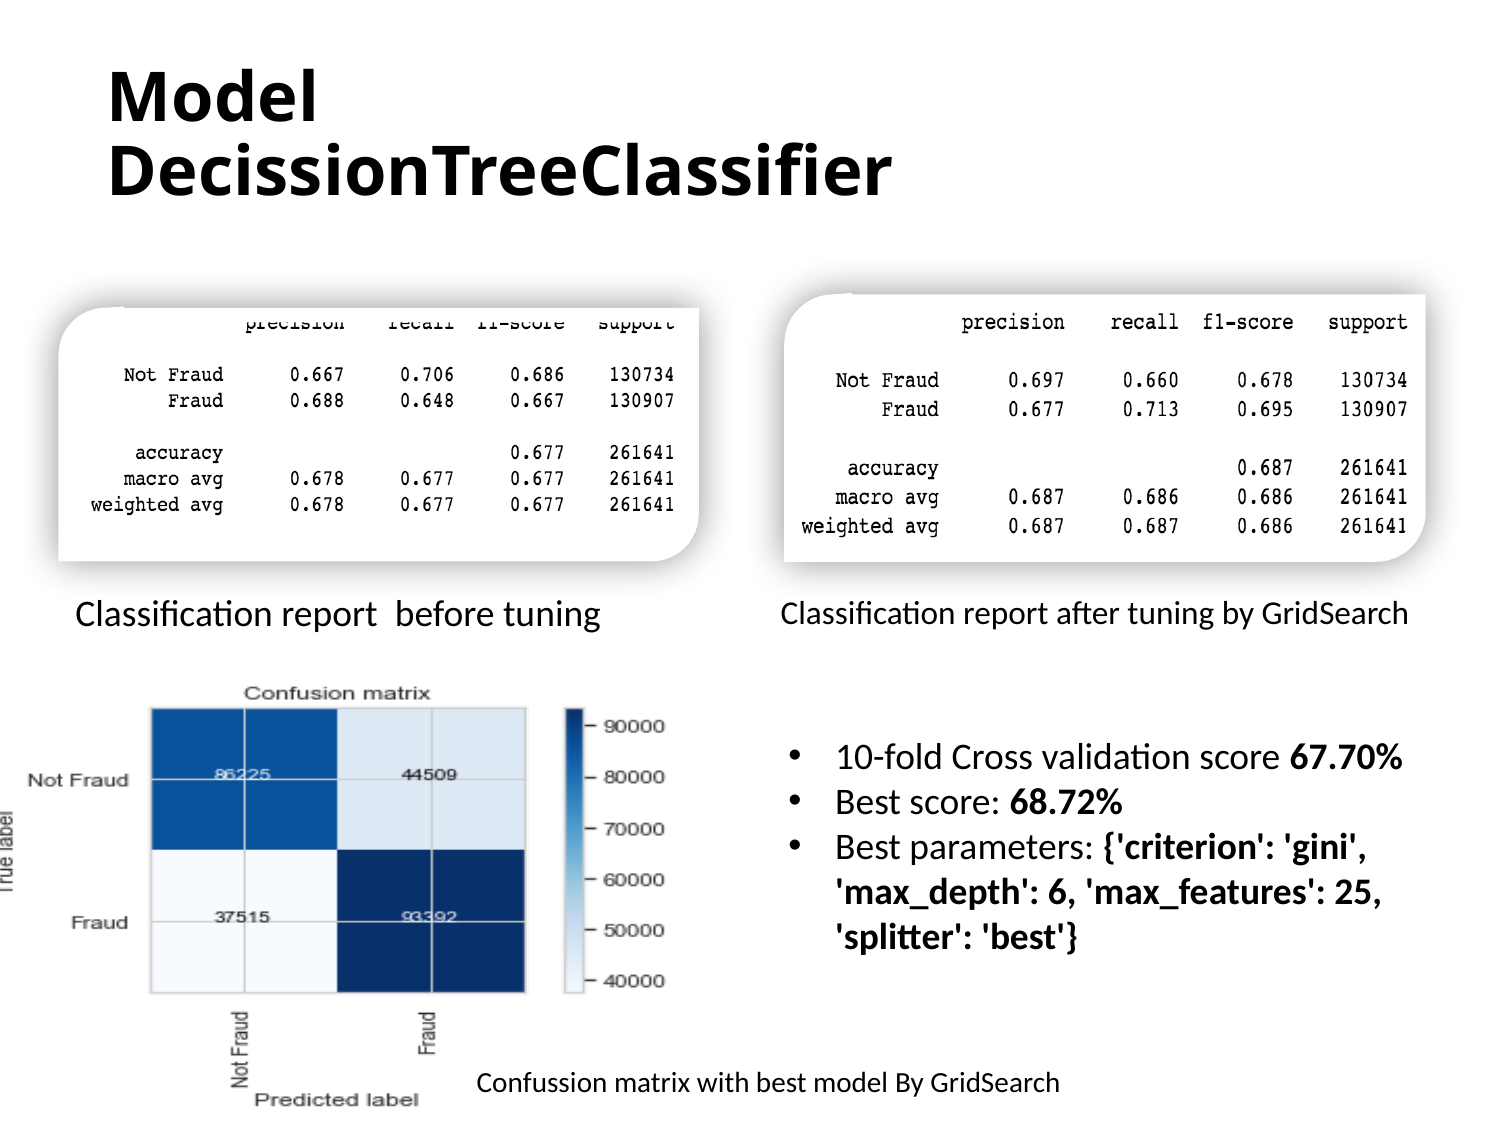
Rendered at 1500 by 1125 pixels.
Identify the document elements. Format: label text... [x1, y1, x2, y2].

text_box 10-fold Cross validation score 67.70% Best score: 68.72% Best parameters: {'criterion': 'gini', 'max_depth': 6, 'max_features': 25, 'splitter': 'best'} [773, 724, 1500, 1010]
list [65, 315, 692, 555]
text_box Classification report before tuning [60, 581, 631, 642]
picture [791, 301, 1419, 555]
picture [0, 676, 681, 1119]
text_box Confussion matrix with best model By GridSearch [681, 1056, 1088, 1106]
text_box Classification report after tuning by GridSearch [765, 584, 1445, 640]
title Model DecissionTreeClassifier [91, 41, 1379, 232]
